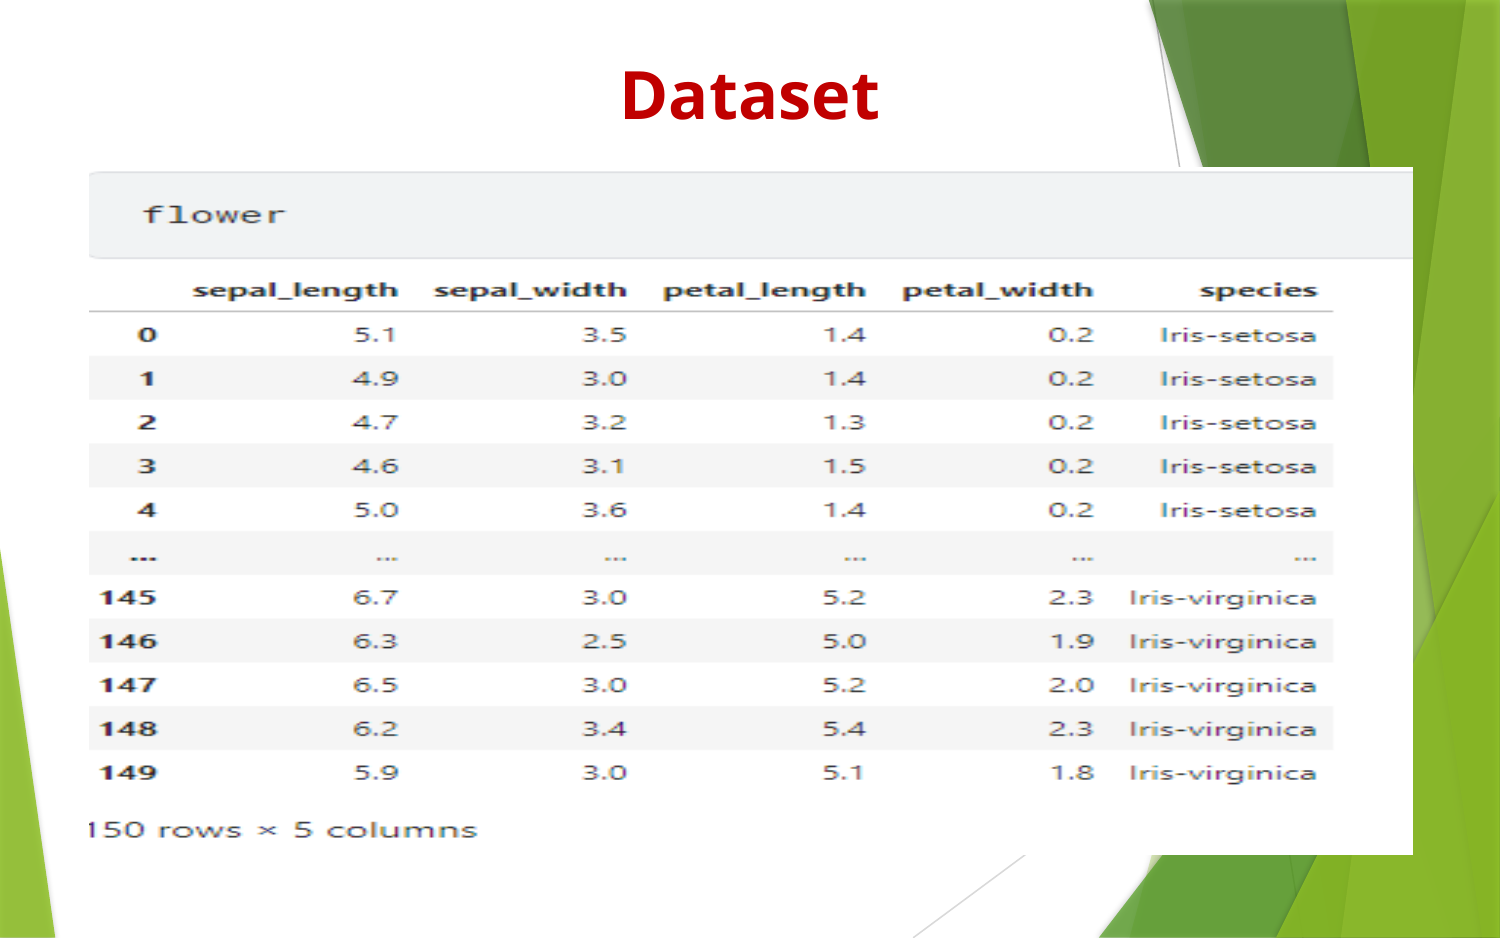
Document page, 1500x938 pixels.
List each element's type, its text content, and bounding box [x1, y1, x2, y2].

picture [88, 166, 1414, 856]
title Dataset [75, 37, 1425, 148]
